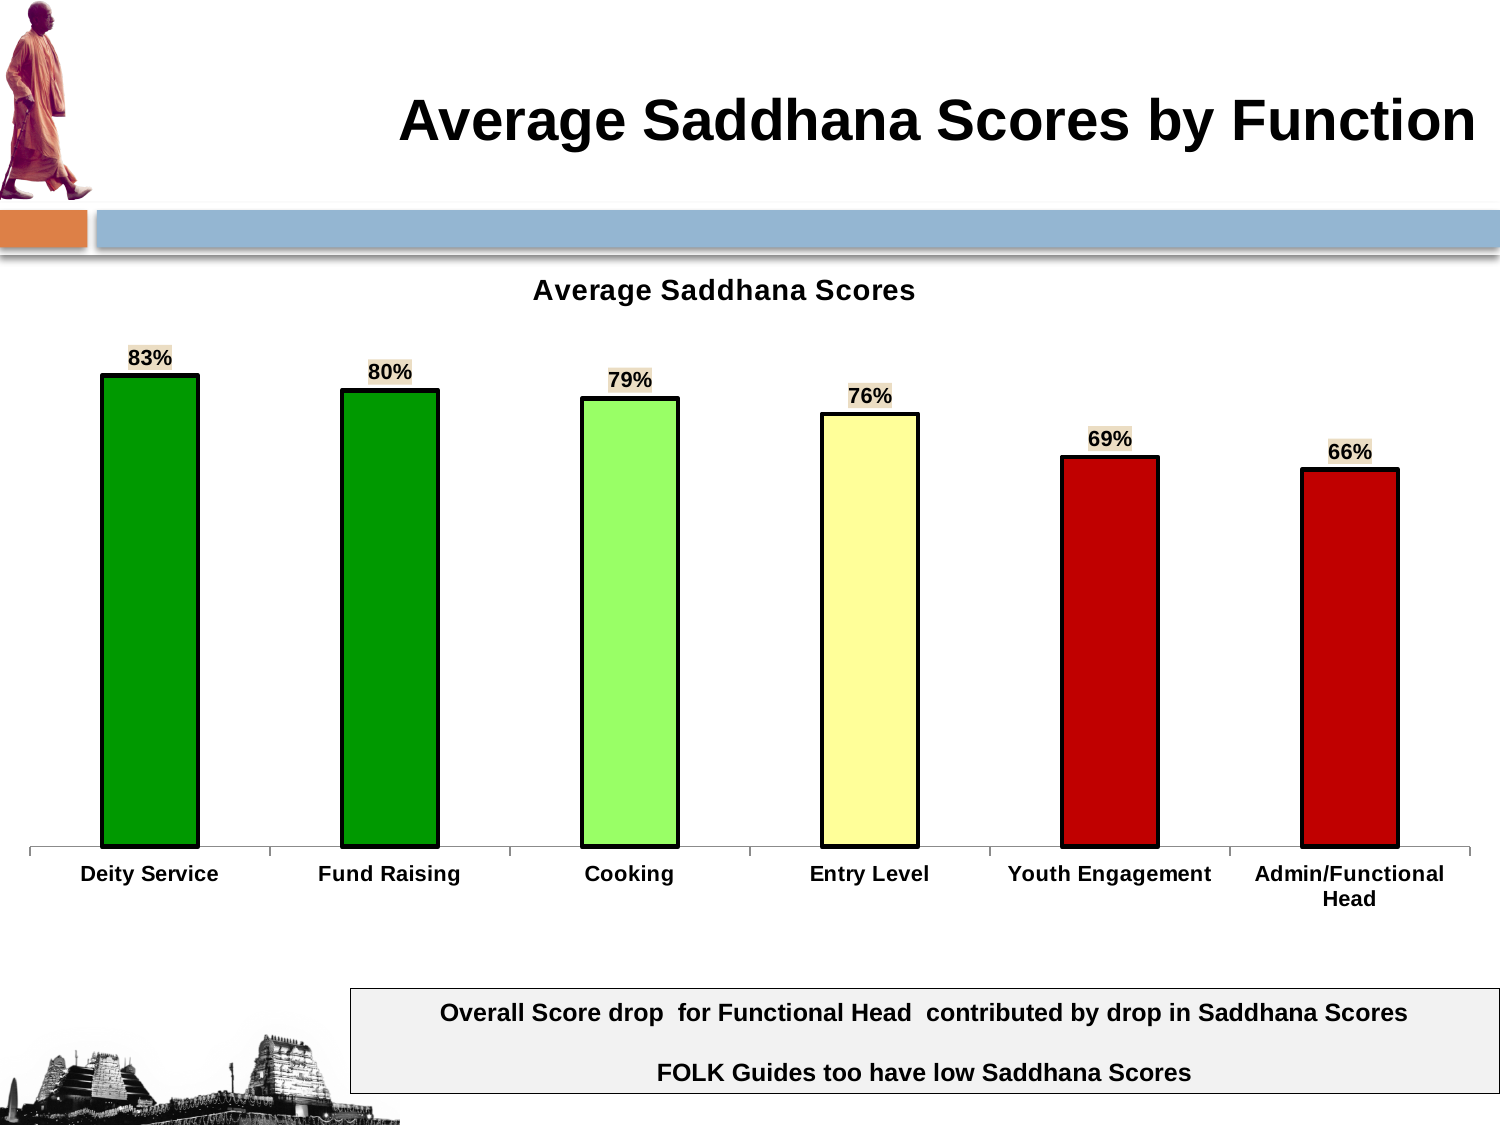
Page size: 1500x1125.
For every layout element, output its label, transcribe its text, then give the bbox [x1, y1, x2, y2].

text_box Overall Score drop for Functional Head contributed by drop in Saddhana Scores FOLK Guides too have low Saddhana Scores [350, 988, 1500, 1094]
picture [0, 0, 100, 200]
text_box Average Saddhana Scores by Function [383, 75, 1494, 160]
chart [0, 249, 1500, 926]
